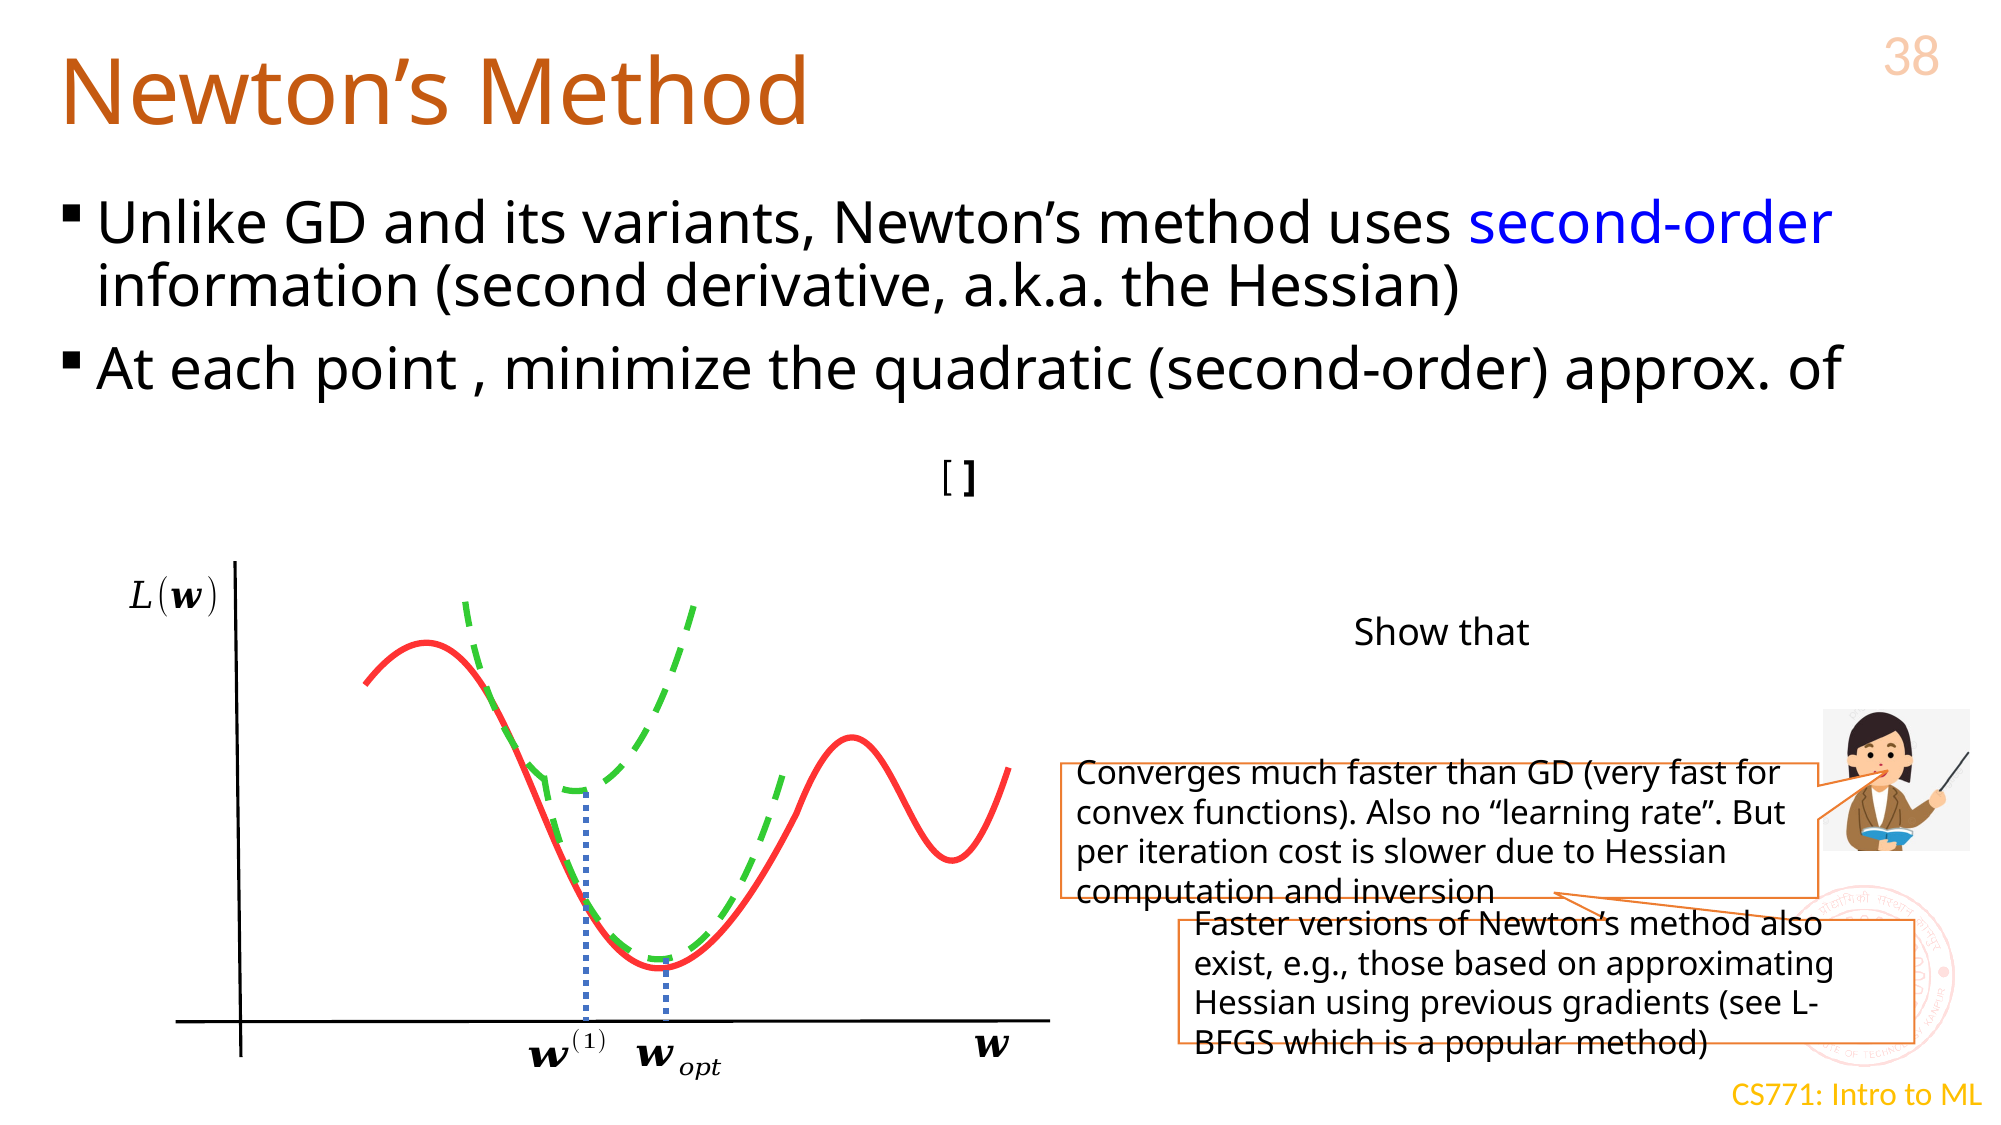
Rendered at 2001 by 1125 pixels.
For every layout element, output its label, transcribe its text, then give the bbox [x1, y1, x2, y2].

text_box [795, 737, 1009, 861]
slide_number 38 [1857, 22, 1957, 83]
text_box [543, 770, 784, 960]
text_box [667, 807, 796, 968]
text_box [514, 747, 585, 904]
text_box [364, 642, 503, 727]
picture [1822, 709, 1970, 851]
text_box Converges much faster than GD (very fast for convex functions). Also no “learning rate”. But per iteration cost is slower due to Hessian computation and inversion [1060, 762, 1822, 899]
title Newton’s Method [43, 27, 1970, 163]
text_box [589, 908, 666, 969]
text_box [465, 595, 697, 780]
text_box Faster versions of Newton’s method also exist, e.g., those based on approximating Hessian using previous gradients (see L-BFGS which is a popular method) [1177, 891, 1916, 1045]
text_box [615, 762, 659, 774]
